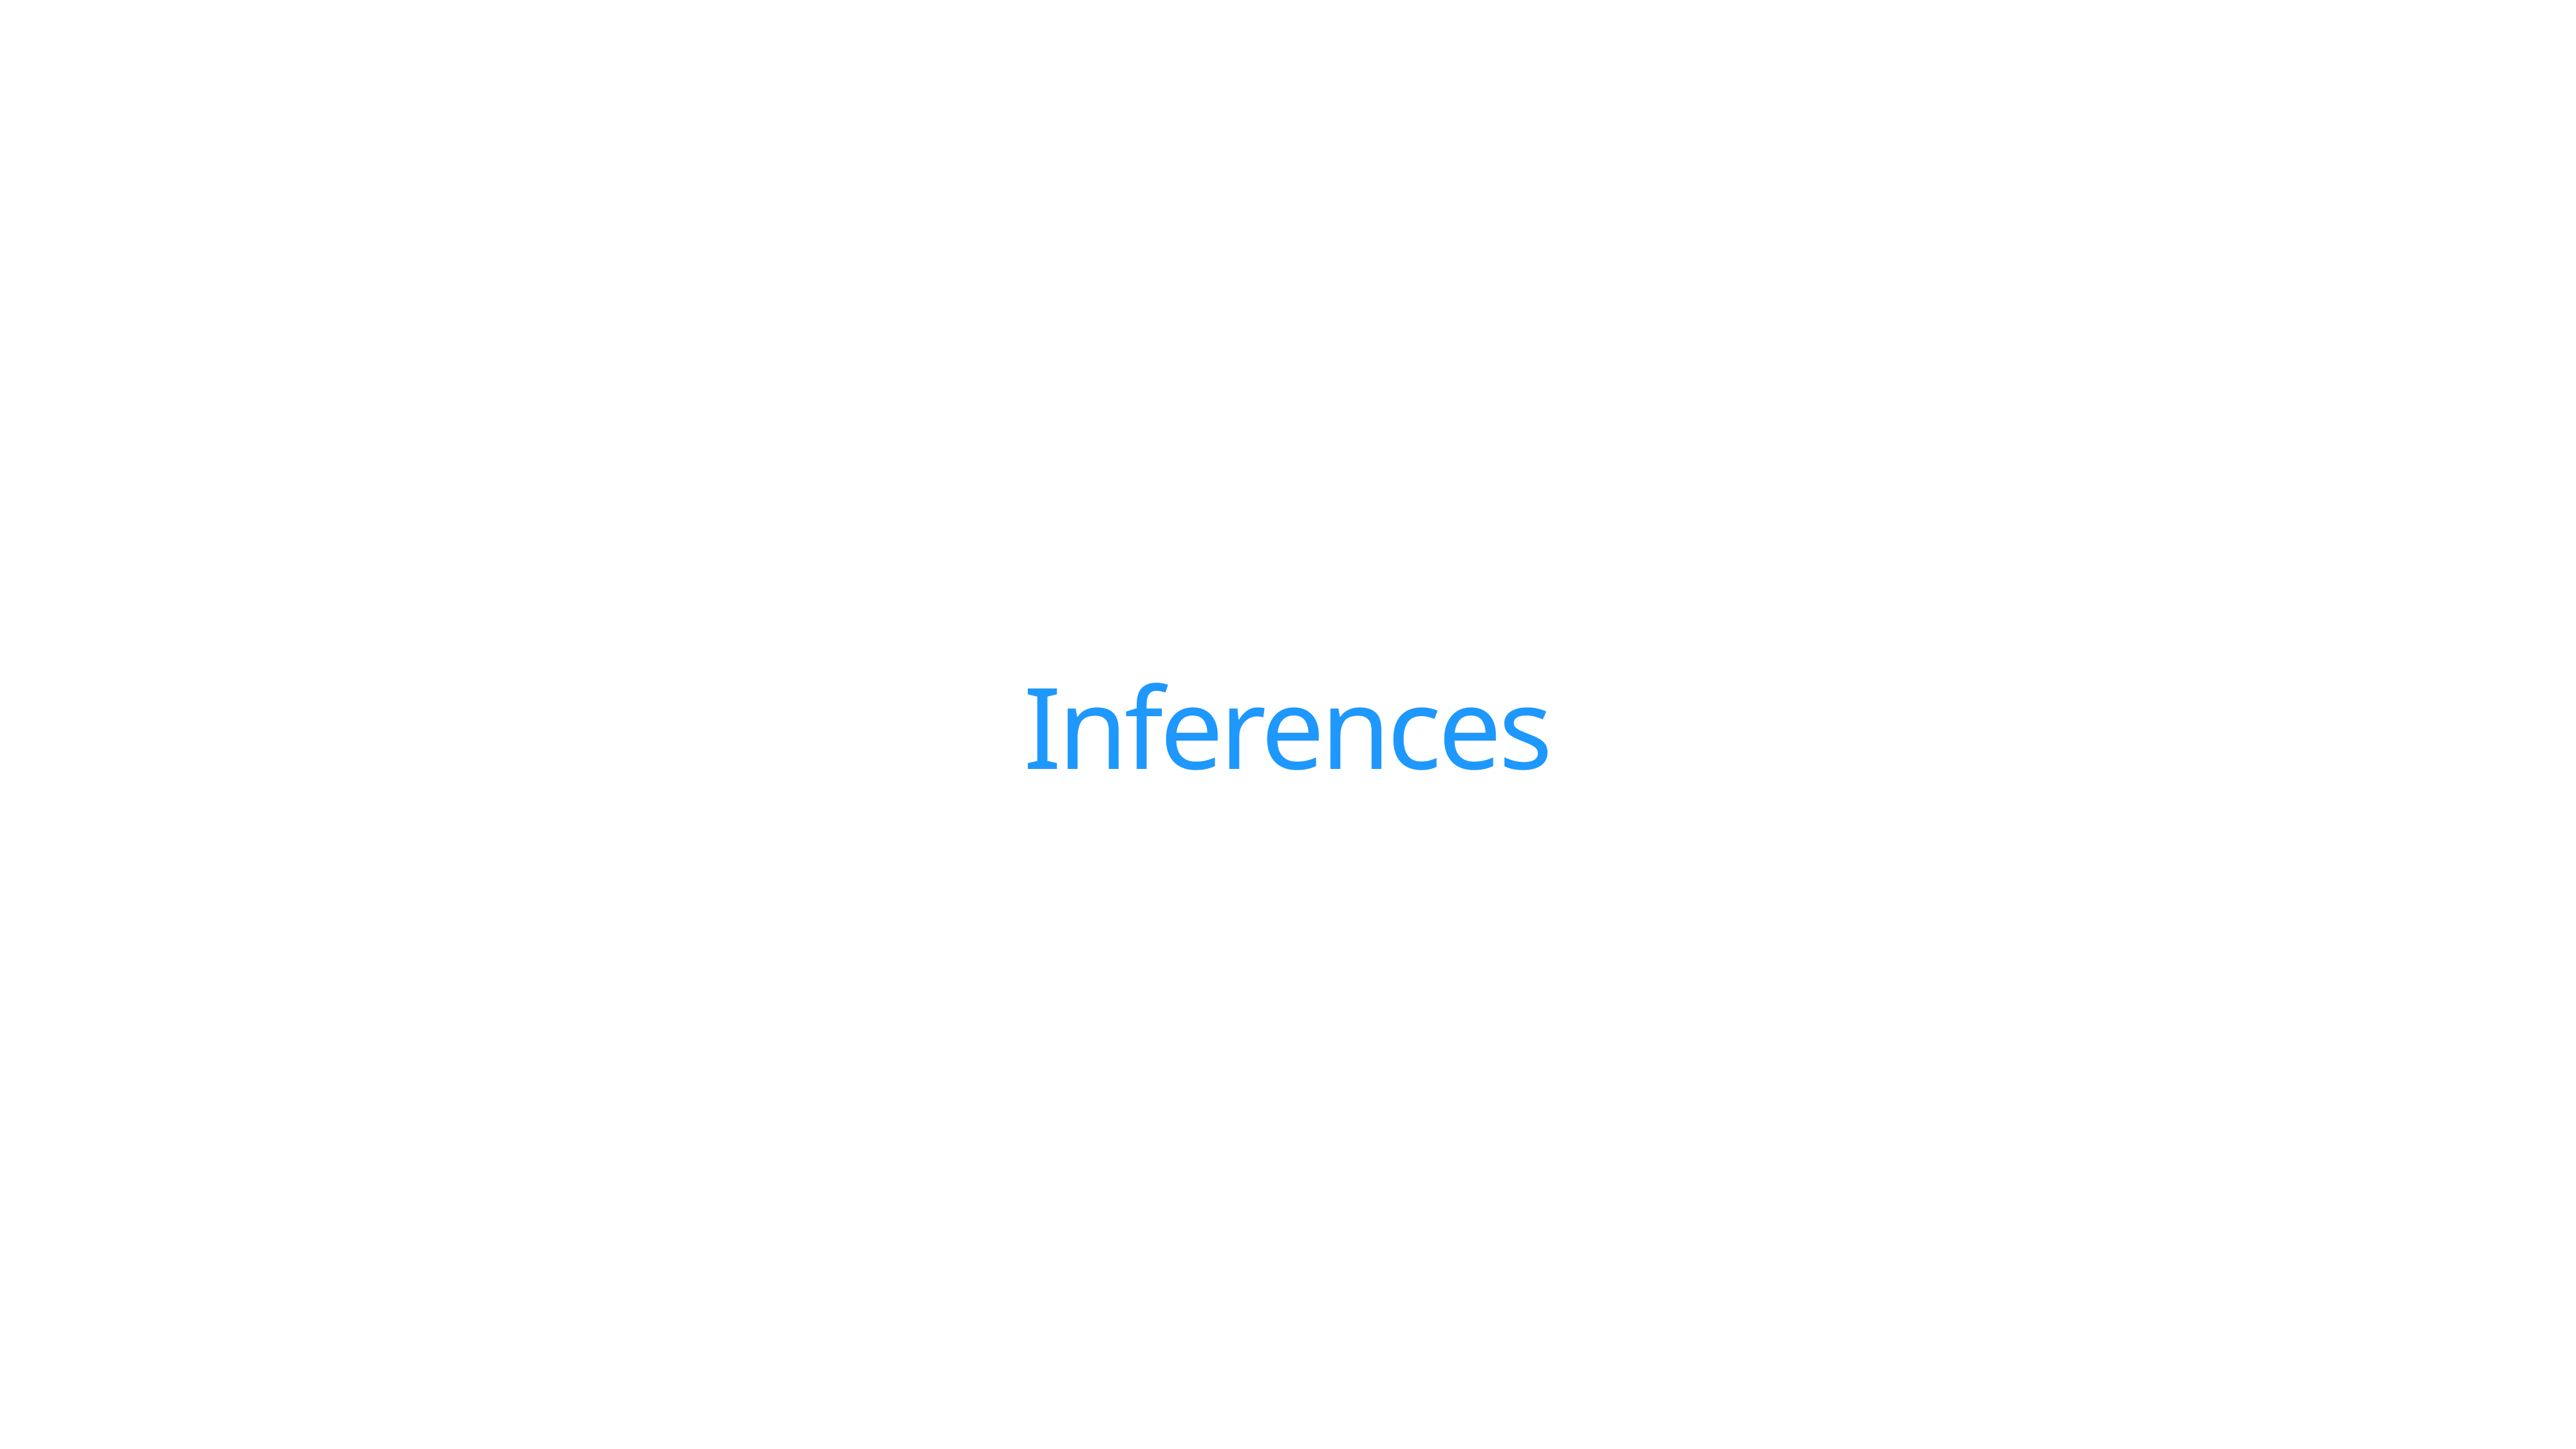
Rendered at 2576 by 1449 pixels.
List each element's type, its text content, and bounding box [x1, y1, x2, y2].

list Inferences [133, 518, 2443, 931]
